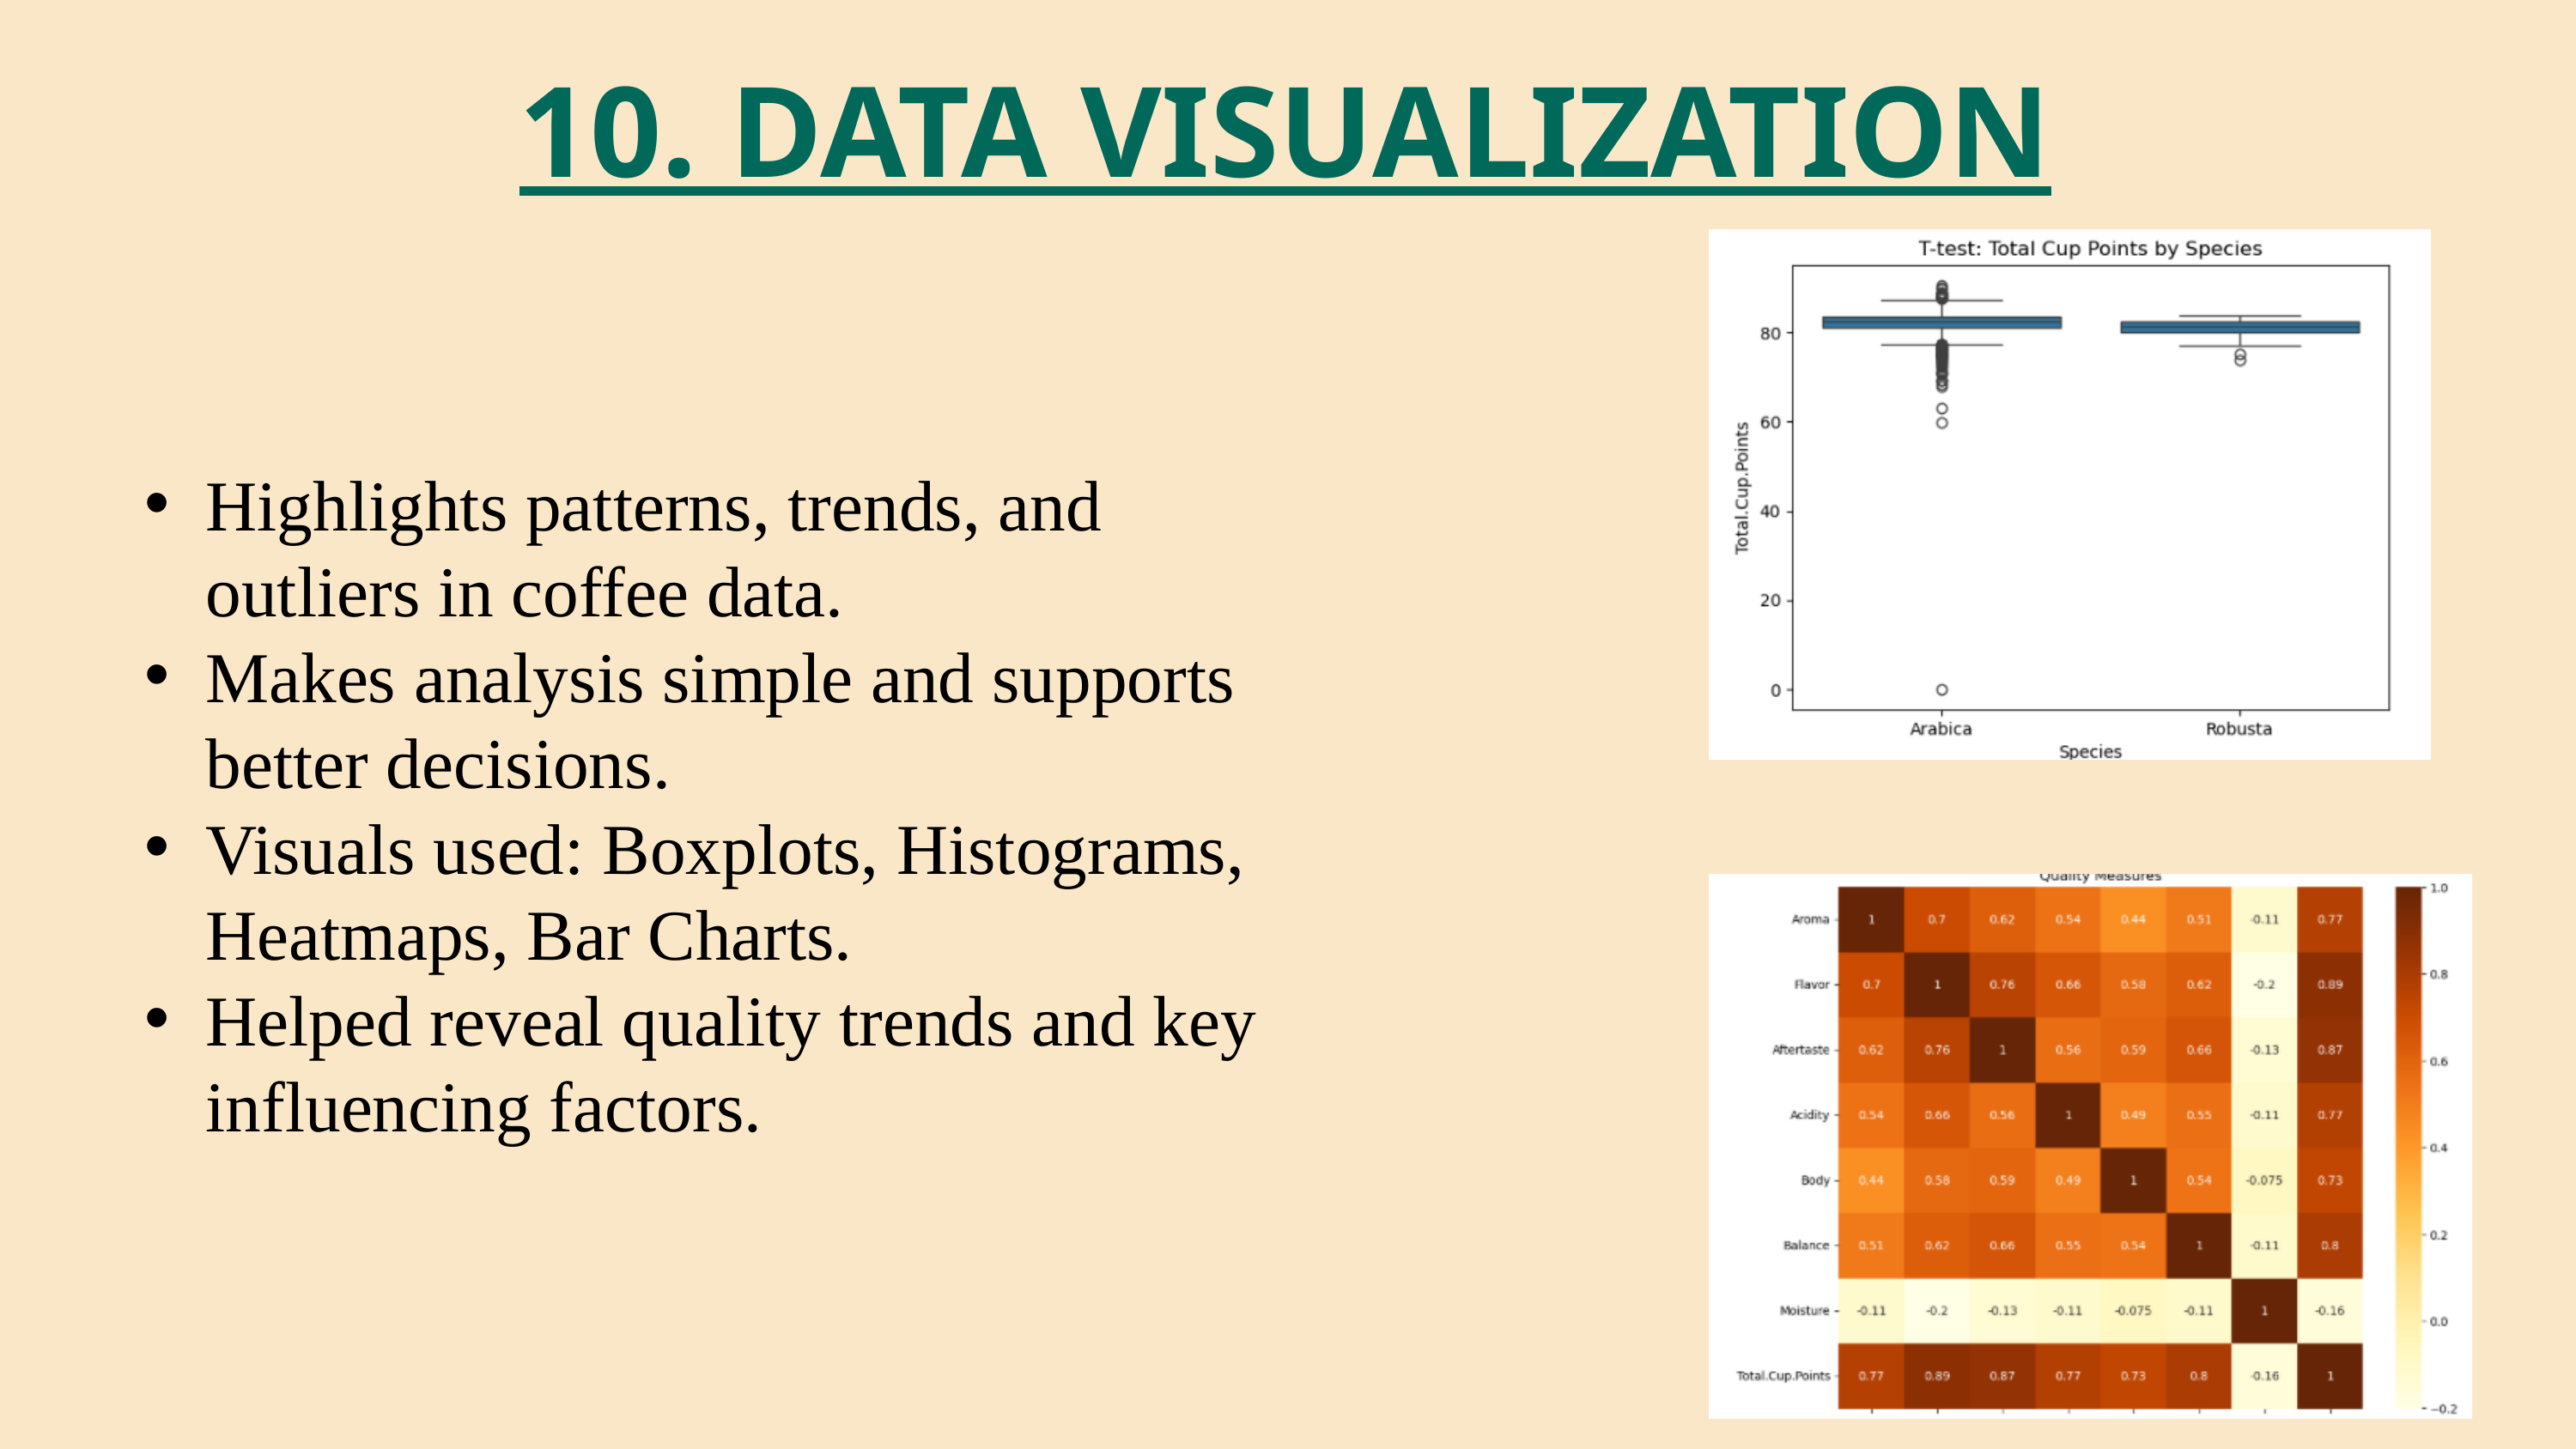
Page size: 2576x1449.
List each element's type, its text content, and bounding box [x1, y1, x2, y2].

text_box [1709, 874, 2473, 1419]
text_box 10. DATA VISUALIZATION [490, 52, 2081, 203]
text_box [1709, 229, 2432, 760]
text_box Highlights patterns, trends, and outliers in coffee data. Makes analysis simple and supports better decisions. Visuals used: Boxplots, Histograms, Heatmaps, Bar Charts. Helped reveal quality trends and key influencing factors. [83, 459, 1335, 1146]
